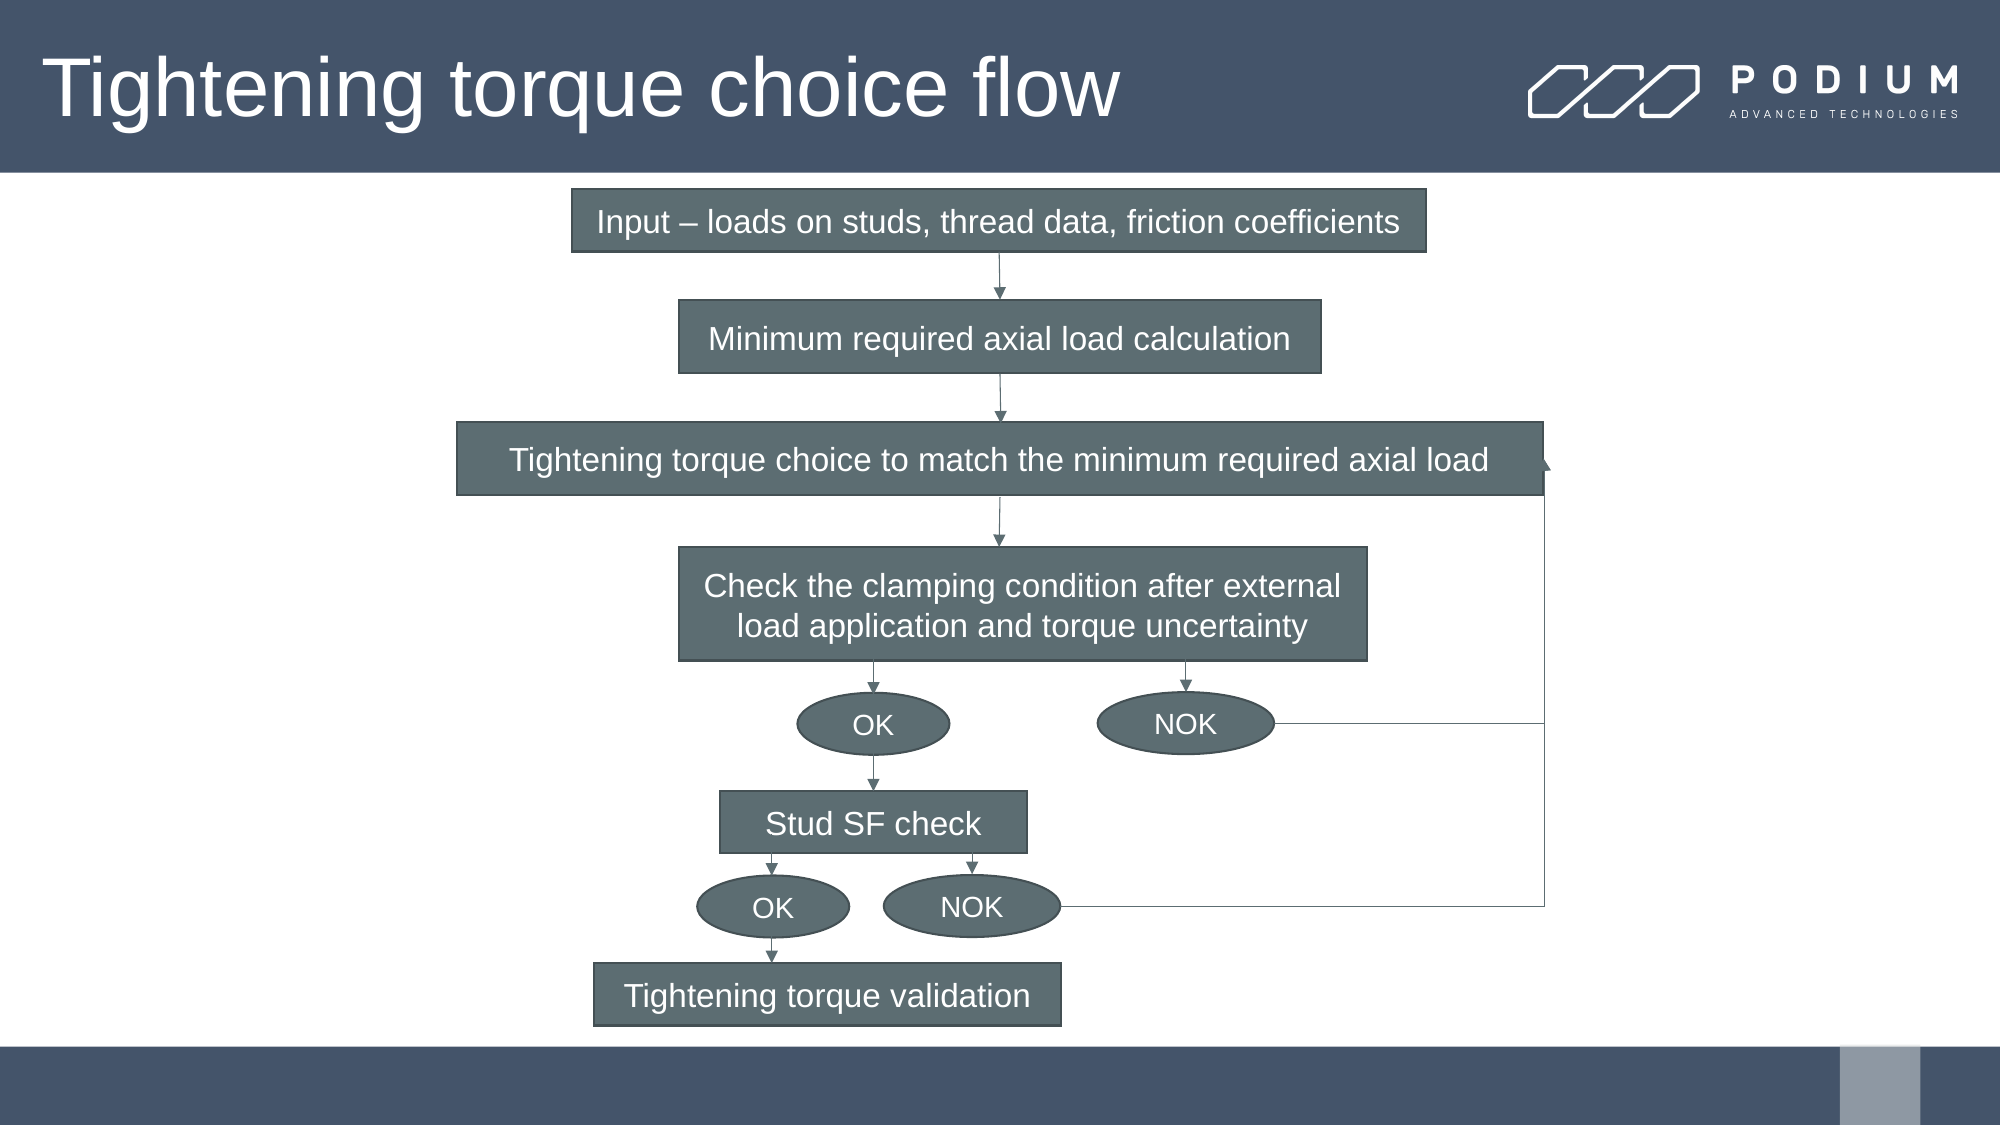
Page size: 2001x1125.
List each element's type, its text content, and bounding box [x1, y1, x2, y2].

text_box Tightening torque choice to match the minimum required axial load [456, 421, 1544, 496]
text_box OK [696, 874, 851, 939]
text_box OK [796, 691, 951, 756]
text_box Tightening torque validation [593, 962, 1062, 1027]
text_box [1060, 458, 1544, 907]
text_box Check the clamping condition after external load application and torque uncertainty [678, 546, 1060, 662]
text_box Minimum required axial load calculation [678, 299, 1322, 374]
text_box Input – loads on studs, thread data, friction coefficients [571, 188, 1427, 253]
text_box Stud SF check [719, 790, 1028, 854]
title Tightening torque choice flow [0, 0, 2000, 173]
text_box NOK [882, 873, 1062, 939]
